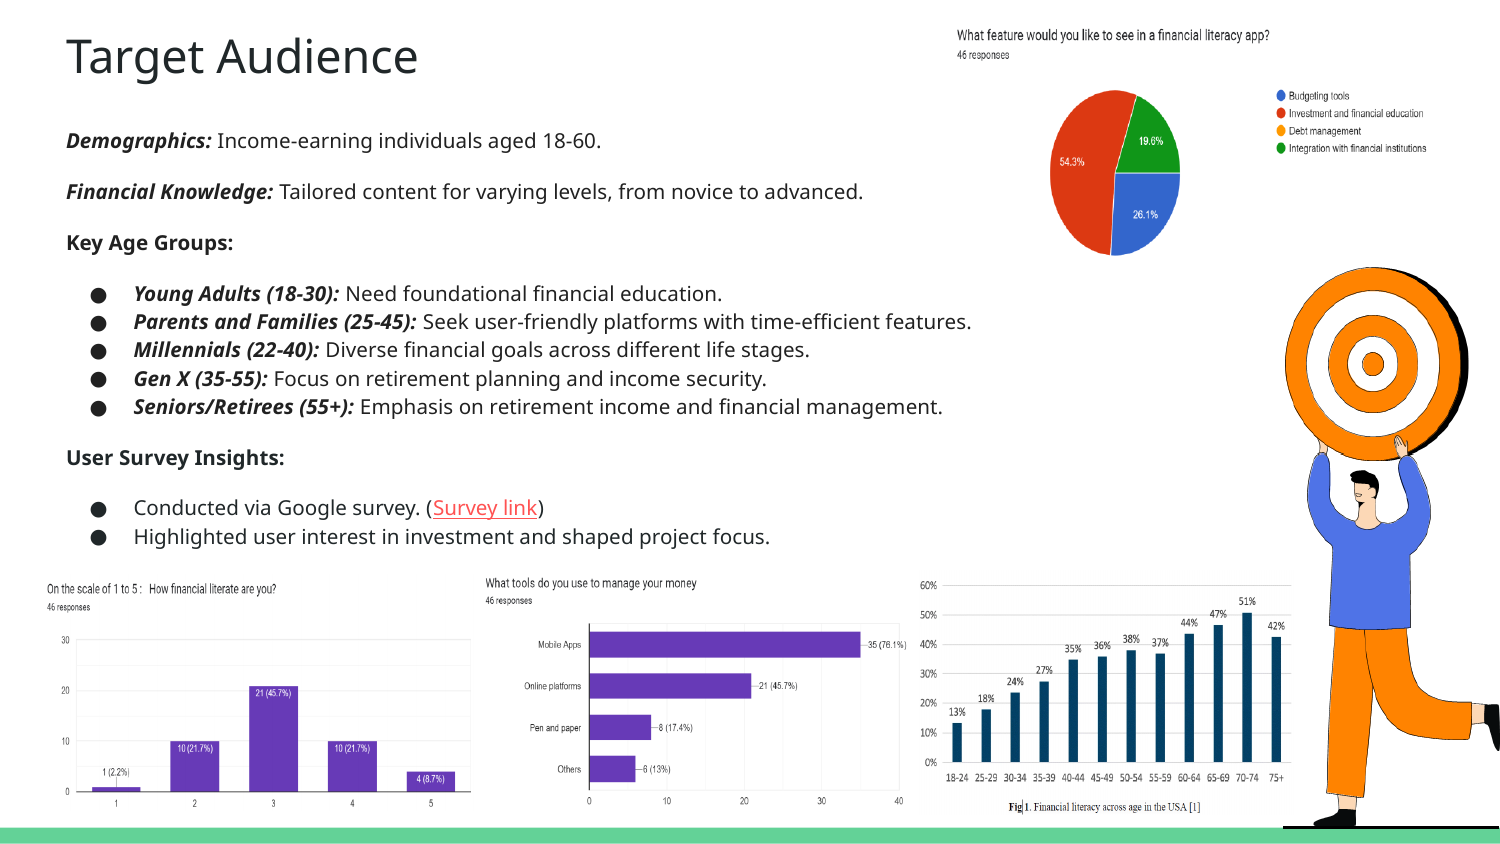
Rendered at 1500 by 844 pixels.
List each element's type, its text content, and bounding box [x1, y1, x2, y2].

picture [477, 267, 1500, 829]
picture [42, 573, 474, 811]
list Demographics: Income-earning individuals aged 18-60. Financial Knowledge: Tailored content for varying levels, from novice to advanced. Key Age Groups: Young Adults (18-30): Need foundational financial education. Parents and Families (25-45): Seek user-friendly platforms with time-efficient features. Millennials (22-40): Diverse financial goals across different life stages. Gen X (35-55): Focus on retirement planning and income security. Seniors/Retirees (55+): Emphasis on retirement income and financial management. User Survey Insights: Conducted via Google survey. (Survey link) Highlighted user interest in investment and shaped project focus. [51, 111, 1037, 572]
picture [952, 22, 1434, 260]
title Target Audience [51, 8, 1449, 103]
